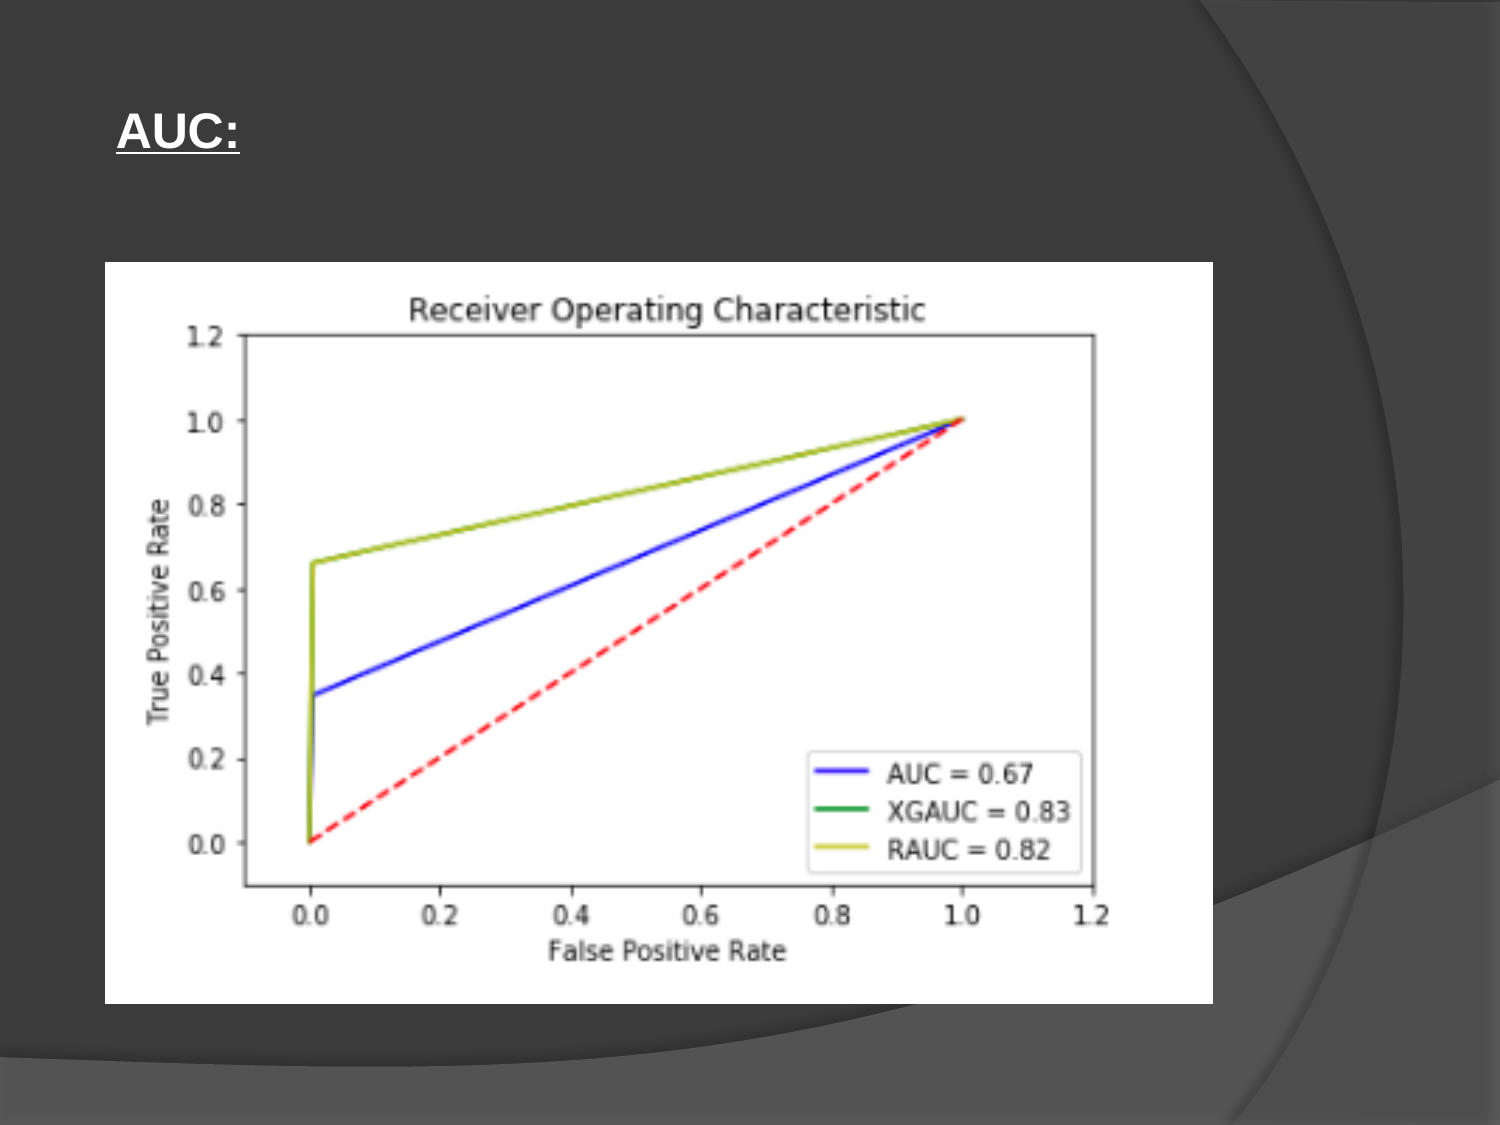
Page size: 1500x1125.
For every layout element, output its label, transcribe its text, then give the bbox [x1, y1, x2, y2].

text_box AUC: [101, 91, 256, 227]
picture [105, 262, 1213, 1005]
